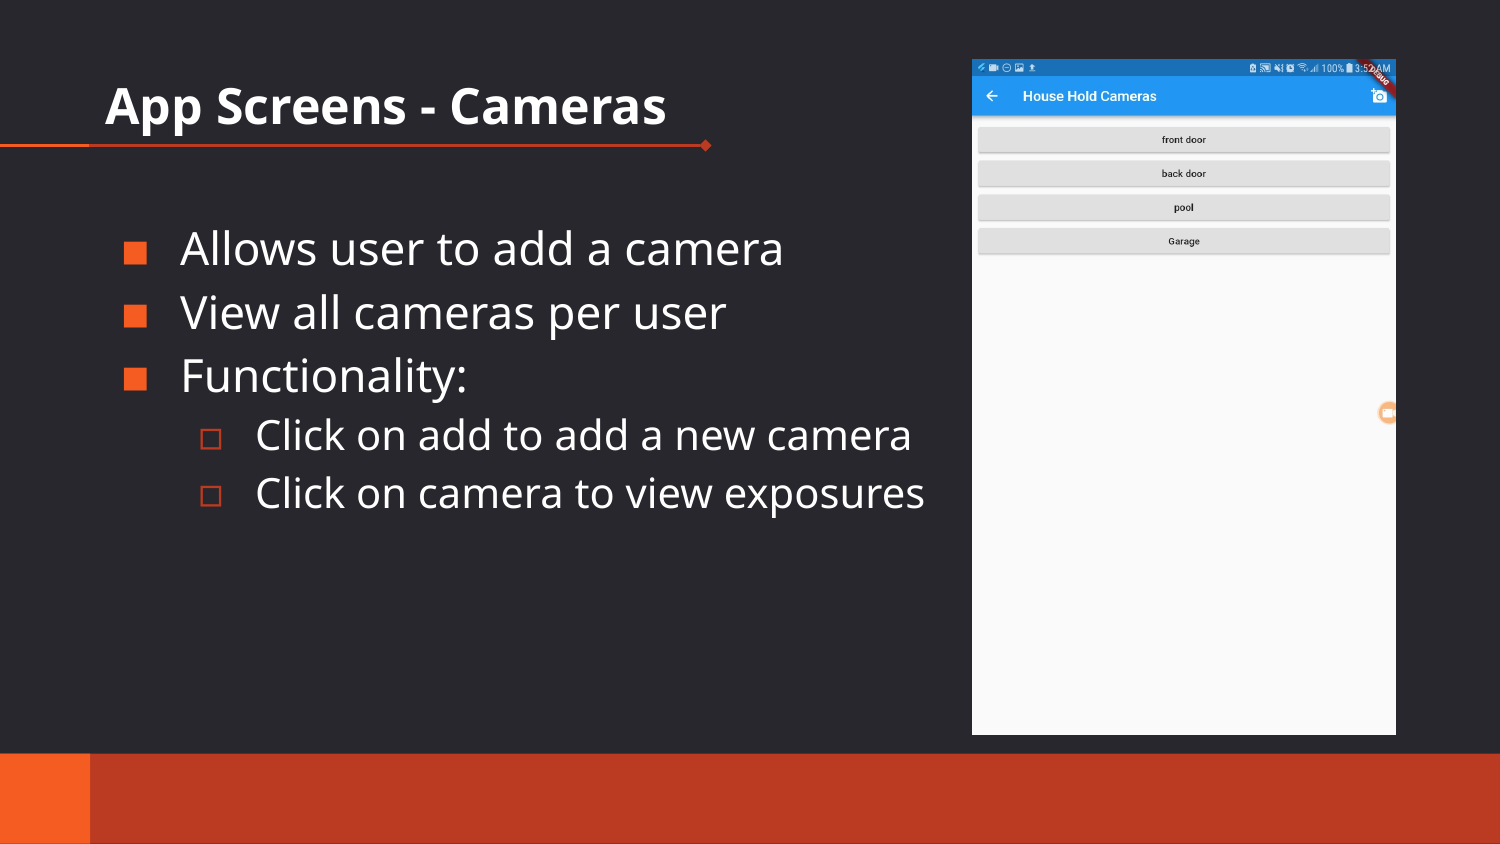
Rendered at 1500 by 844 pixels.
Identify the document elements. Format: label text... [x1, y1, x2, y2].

picture [972, 59, 1396, 736]
list Allows user to add a camera View all cameras per user Functionality: Click on add to add a new camera Click on camera to view exposures [90, 196, 967, 681]
title App Screens - Cameras [90, 59, 704, 150]
